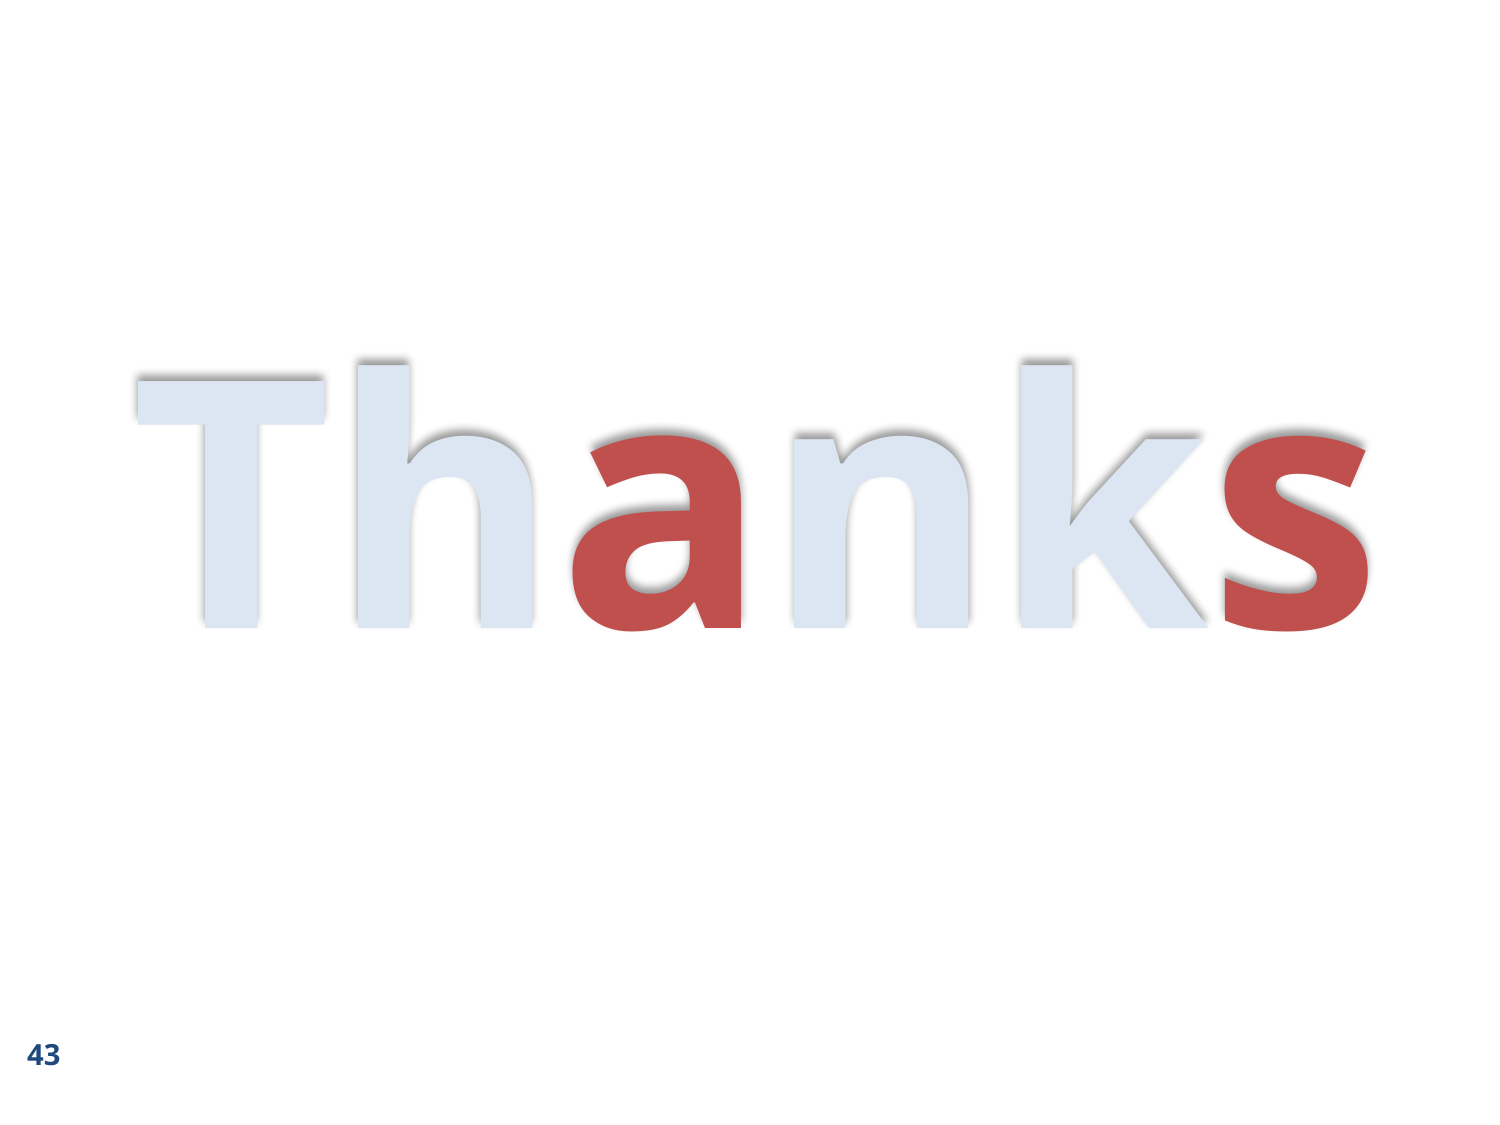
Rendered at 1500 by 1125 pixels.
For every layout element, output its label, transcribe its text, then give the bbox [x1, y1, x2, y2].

slide_number 43 [0, 1025, 88, 1088]
title Thanks [112, 525, 1400, 713]
